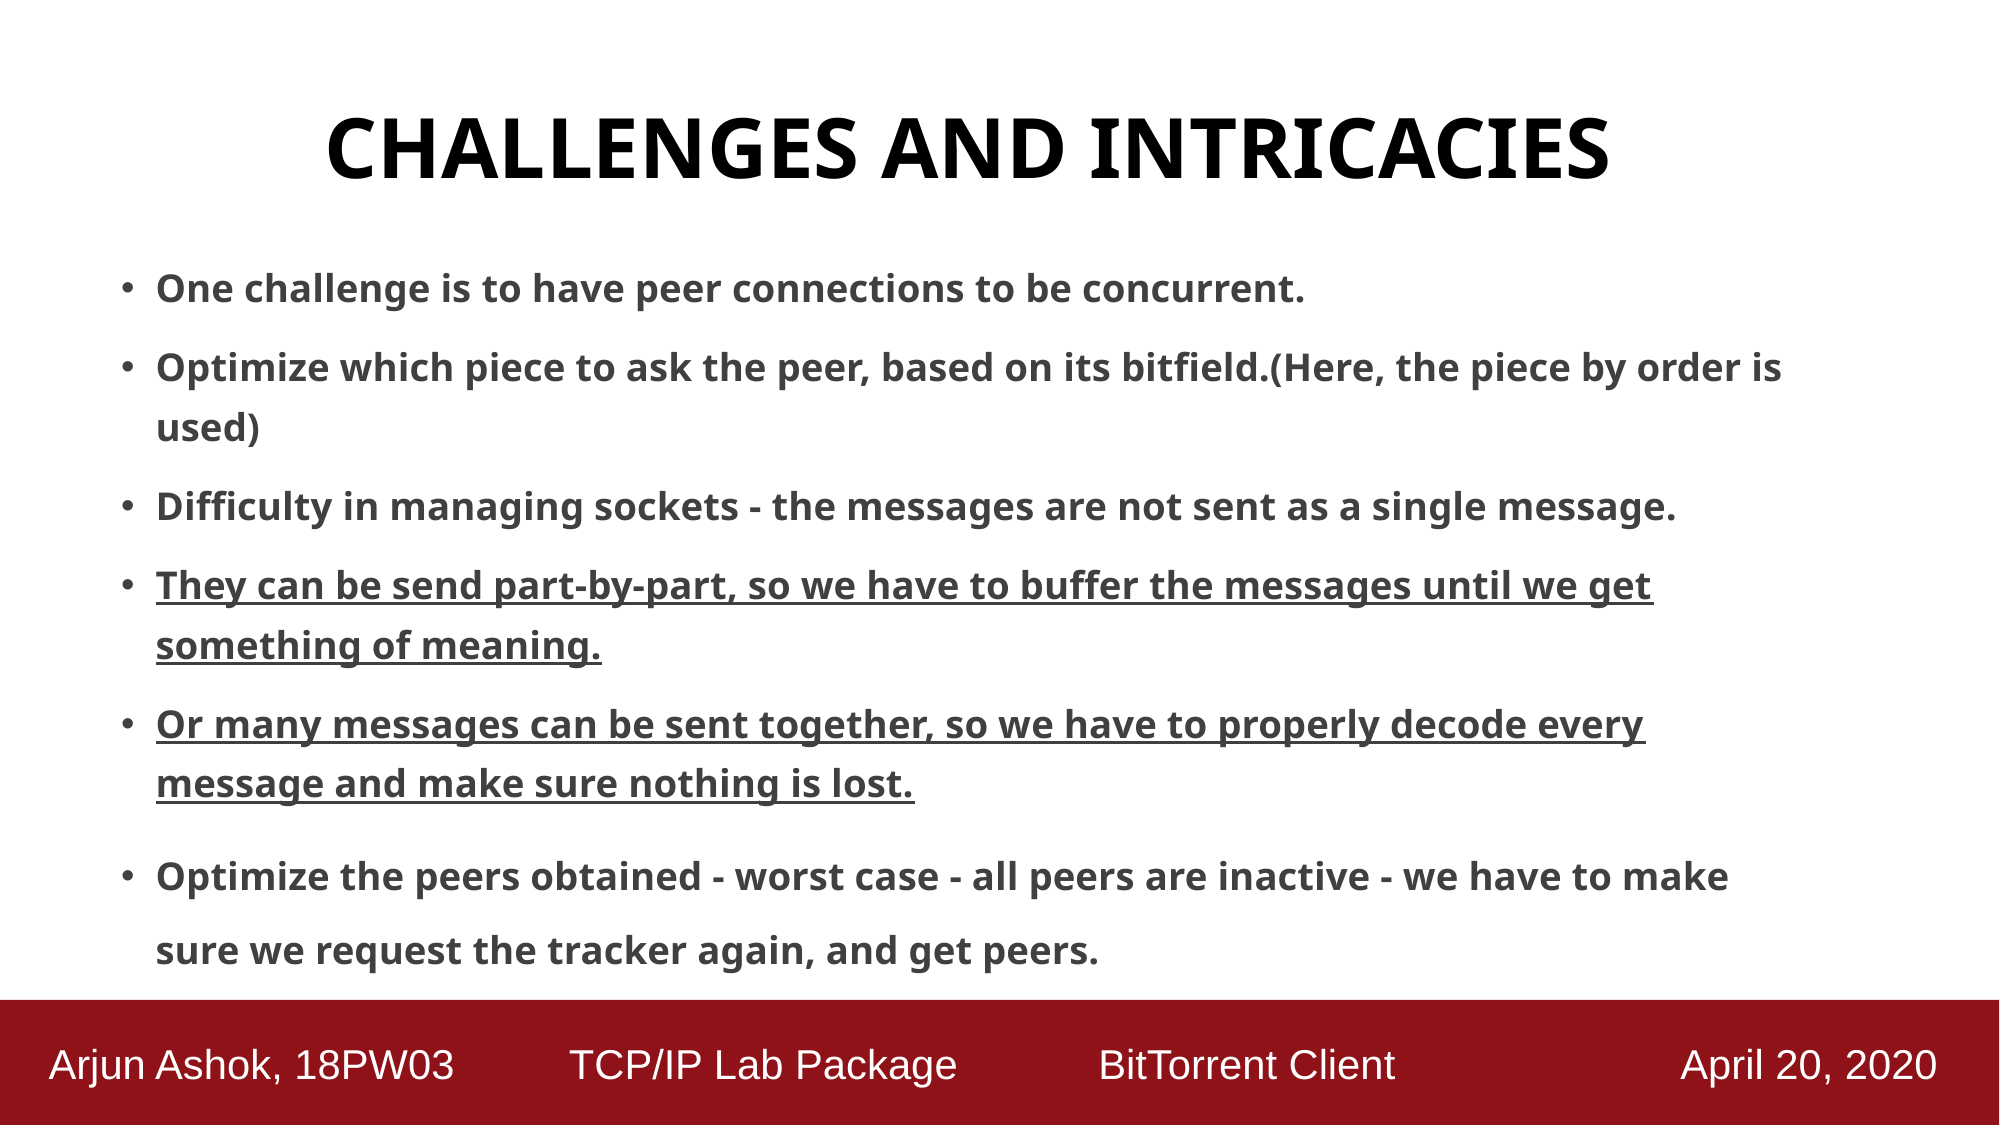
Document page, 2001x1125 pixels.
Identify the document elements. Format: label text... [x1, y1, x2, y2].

footer Arjun Ashok, 18PW03 TCP/IP Lab Package BitTorrent Client April 20, 2020 [0, 999, 2000, 1125]
title CHALLENGES AND INTRICACIES [106, 42, 1832, 177]
list One challenge is to have peer connections to be concurrent. Optimize which piece to ask the peer, based on its bitfield.(Here, the piece by order is used) Difficulty in managing sockets - the messages are not sent as a single message. They can be send part-by-part, so we have to buffer the messages until we get something of meaning. Or many messages can be sent together, so we have to properly decode every message and make sure nothing is lost. Optimize the peers obtained - worst case - all peers are inactive - we have to make sure we request the tracker again, and get peers. [106, 177, 1832, 987]
